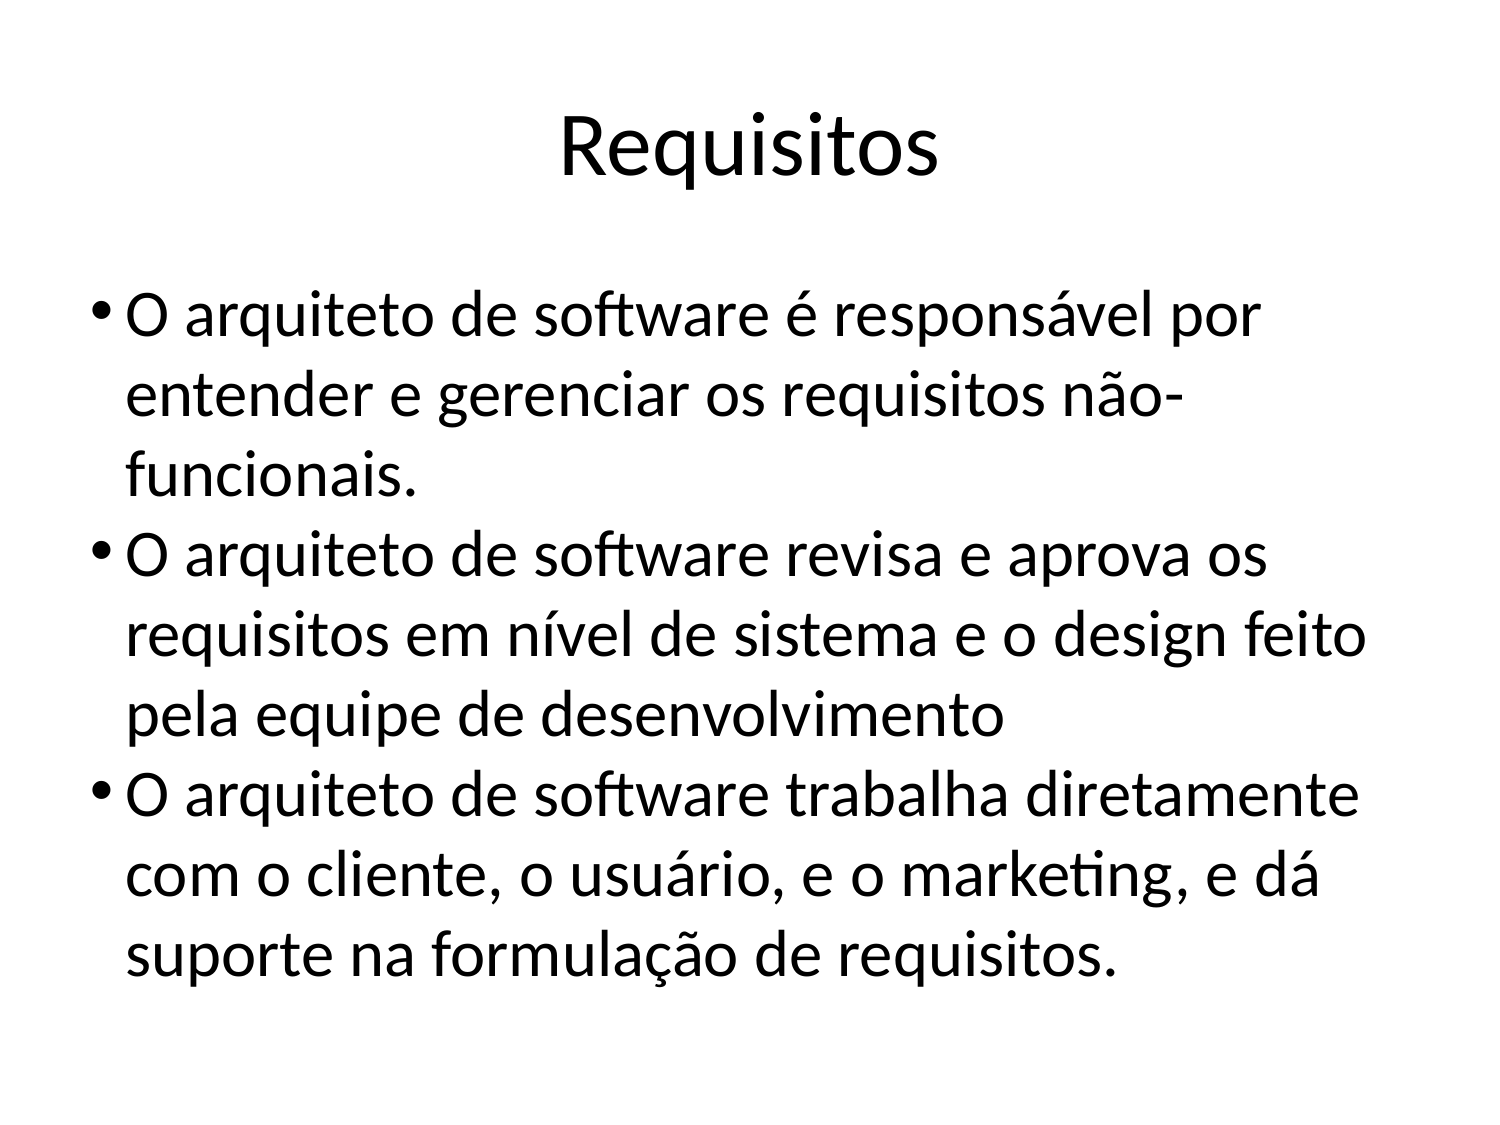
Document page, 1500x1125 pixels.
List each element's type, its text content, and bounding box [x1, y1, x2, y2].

text_box Requisitos [74, 45, 1425, 233]
text_box O arquiteto de software é responsável por entender e gerenciar os requisitos não-funcionais. O arquiteto de software revisa e aprova os requisitos em nível de sistema e o design feito pela equipe de desenvolvimento O arquiteto de software trabalha diretamente com o cliente, o usuário, e o marketing, e dá suporte na formulação de requisitos. [74, 262, 1425, 1005]
